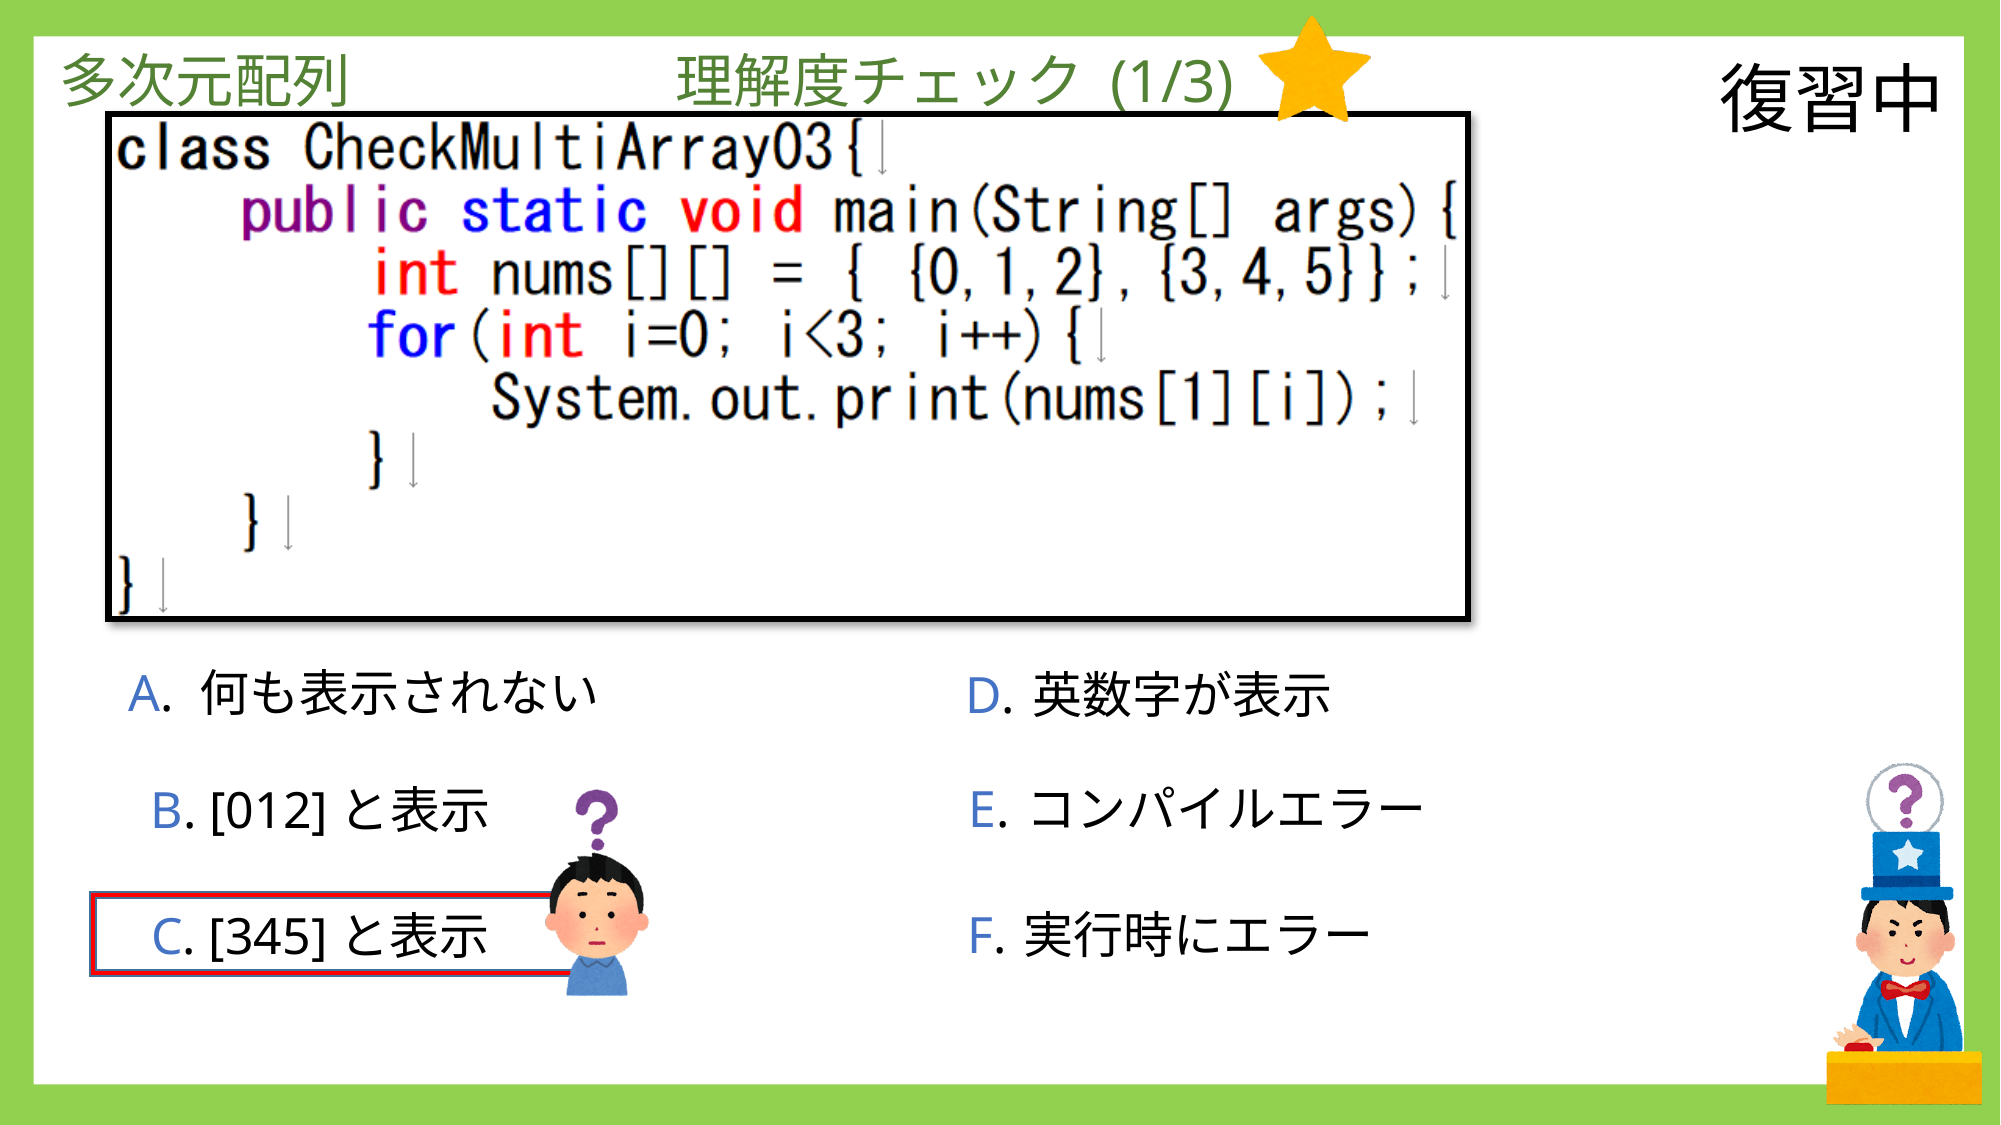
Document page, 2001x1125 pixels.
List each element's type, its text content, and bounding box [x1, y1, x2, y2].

picture [1796, 756, 2000, 1113]
text_box F. 実行時にエラー [954, 896, 1387, 972]
text_box 理解度チェック (1/3) [660, 36, 1249, 110]
text_box D. 英数字が表示 [951, 656, 1347, 731]
picture [511, 787, 684, 1001]
text_box C. [345]と表示 [136, 899, 505, 969]
picture [111, 10, 1465, 616]
text_box 多次元配列 [44, 36, 366, 122]
text_box 復習中 [1704, 44, 1960, 150]
text_box A. 何も表示されない [114, 653, 615, 729]
text_box E. コンパイルエラー [953, 769, 1442, 845]
text_box [89, 891, 511, 977]
text_box B. [012]と表示 [136, 771, 505, 846]
